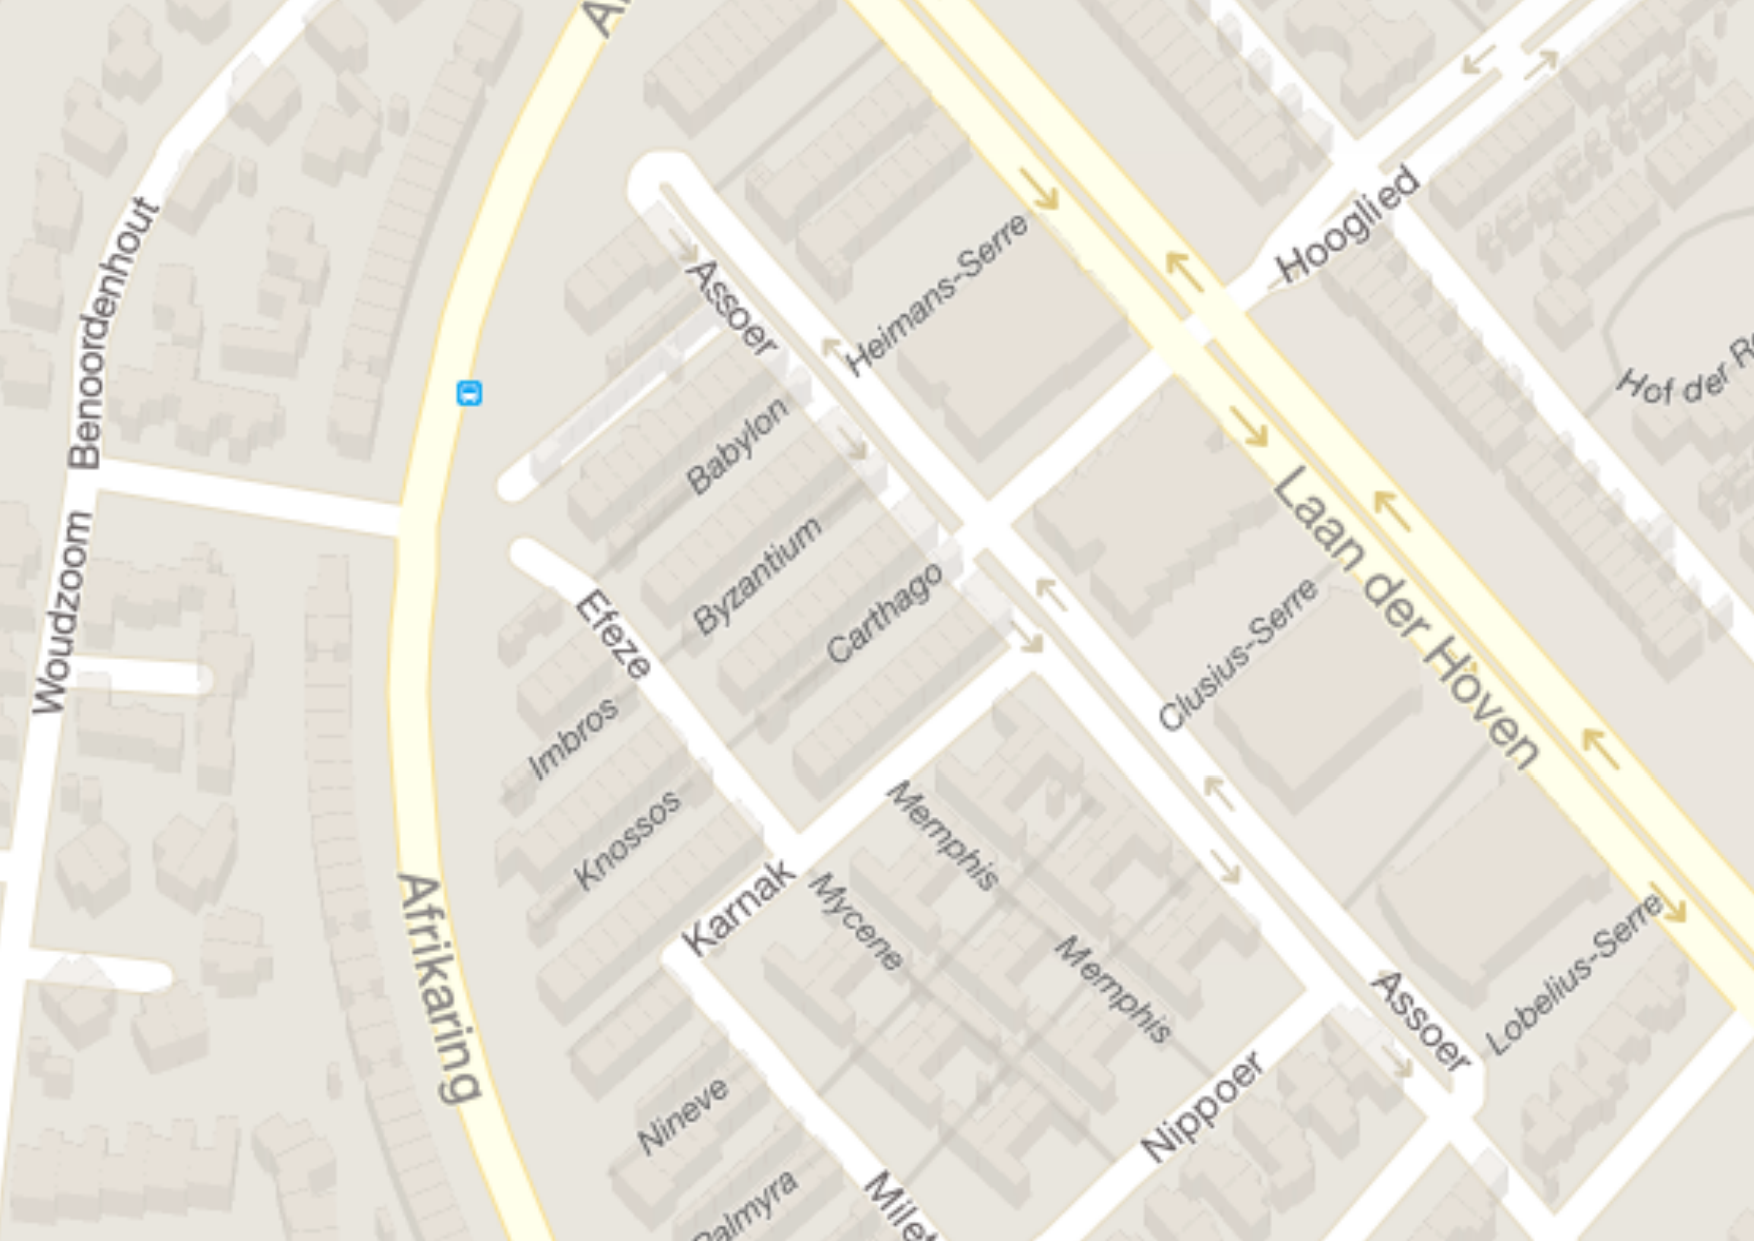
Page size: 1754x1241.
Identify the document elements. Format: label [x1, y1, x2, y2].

text_box [0, 0, 1754, 1241]
